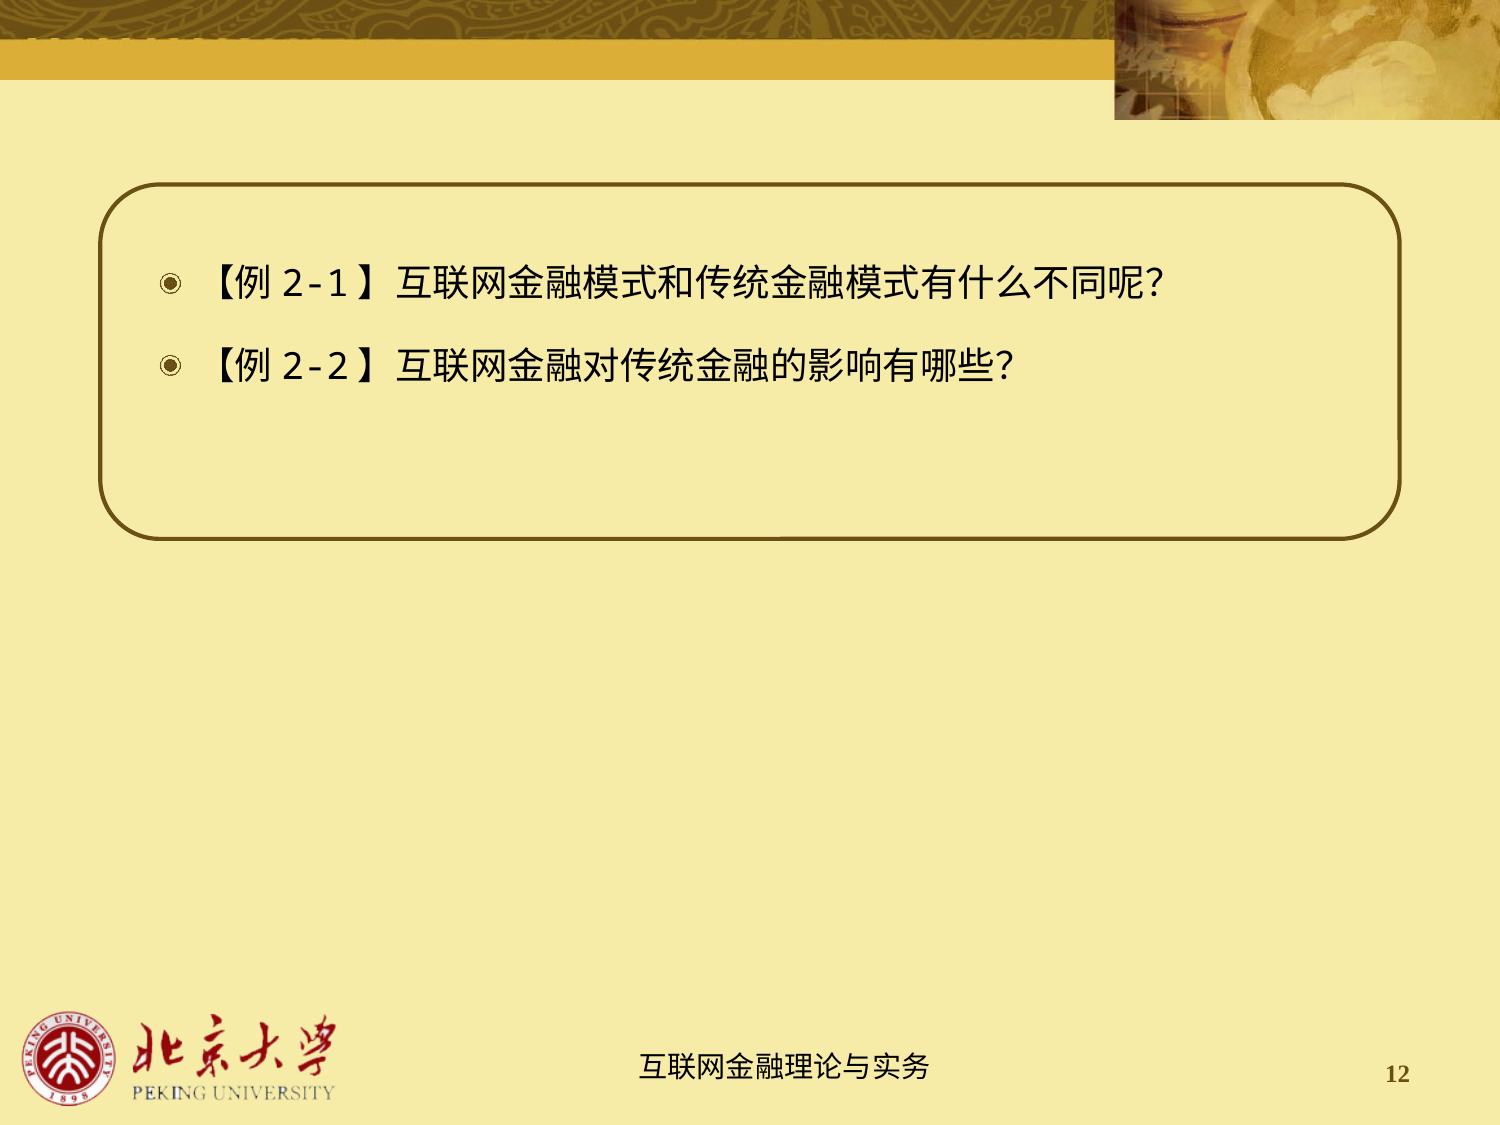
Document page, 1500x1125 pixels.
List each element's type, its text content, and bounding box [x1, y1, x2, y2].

text_box [98, 182, 1402, 541]
slide_number 12 [1074, 1042, 1425, 1103]
text_box 【例2-1】互联网金融模式和传统金融模式有什么不同呢？ 【例2-2】互联网金融对传统金融的影响有哪些？ [135, 251, 1365, 395]
picture [150, 344, 190, 384]
picture [150, 262, 190, 302]
picture [0, 0, 1500, 120]
picture [19, 984, 339, 1109]
